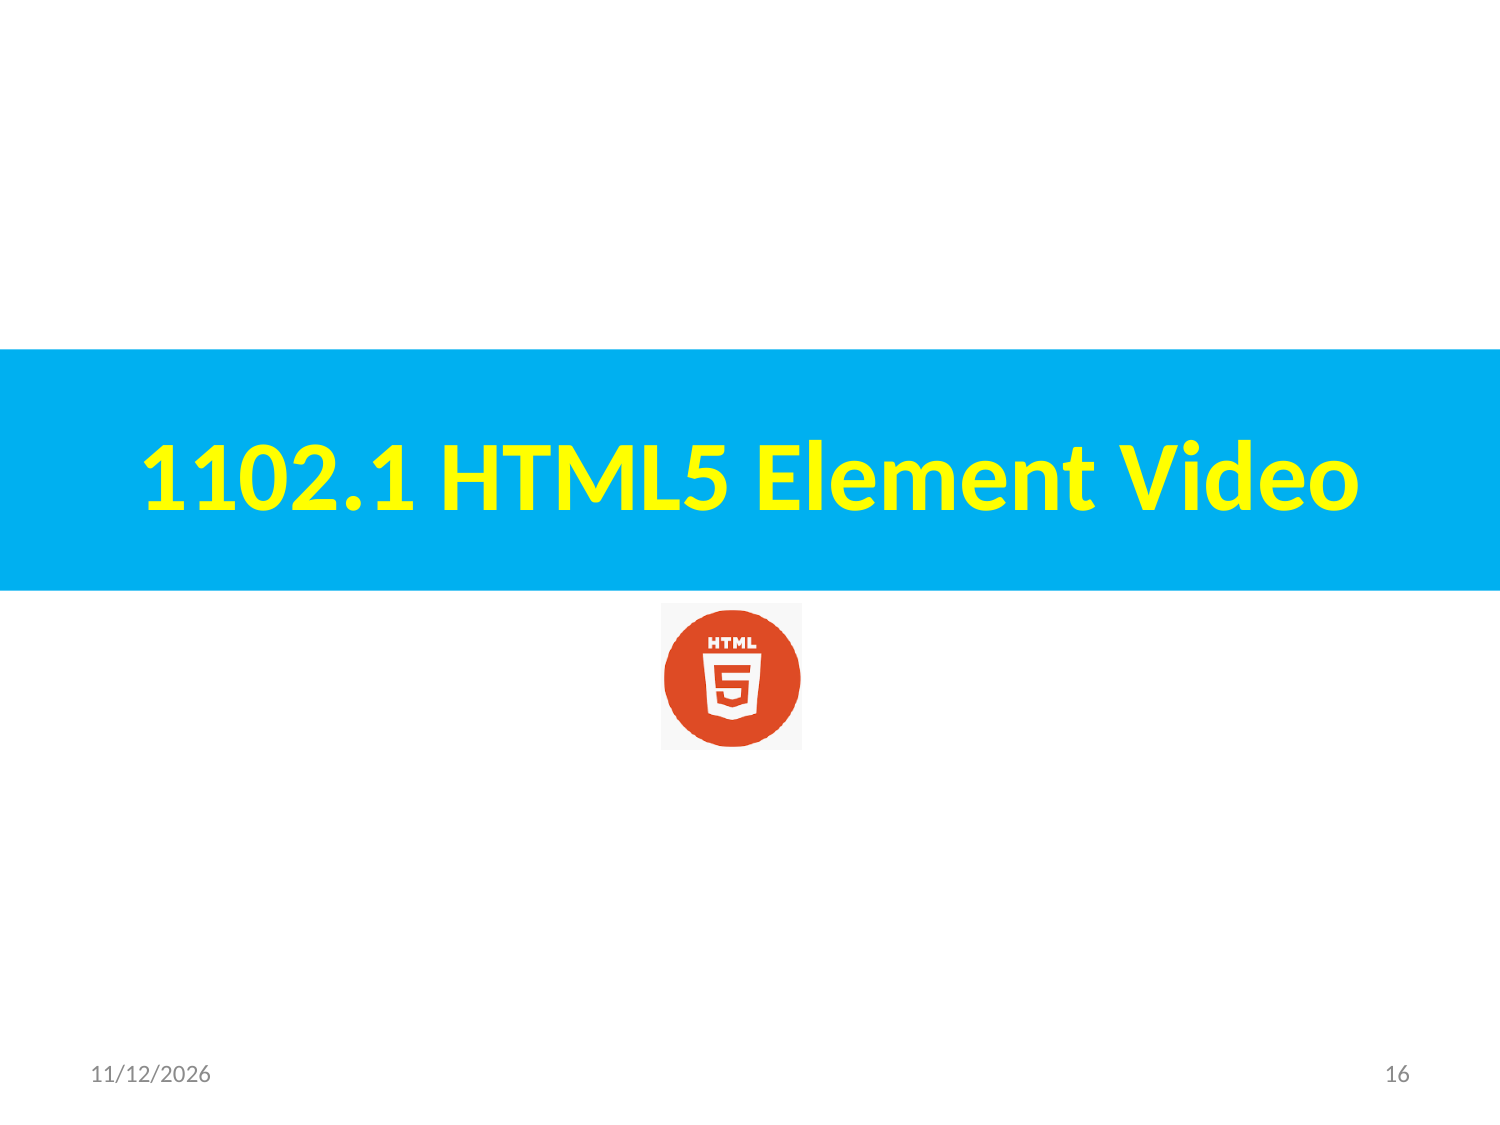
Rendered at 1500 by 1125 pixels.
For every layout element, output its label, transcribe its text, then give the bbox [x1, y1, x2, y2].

title 1102.1 HTML5 Element Video [0, 349, 1500, 591]
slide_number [75, 1042, 425, 1103]
picture [661, 603, 803, 750]
slide_number 16 [1074, 1042, 1425, 1103]
